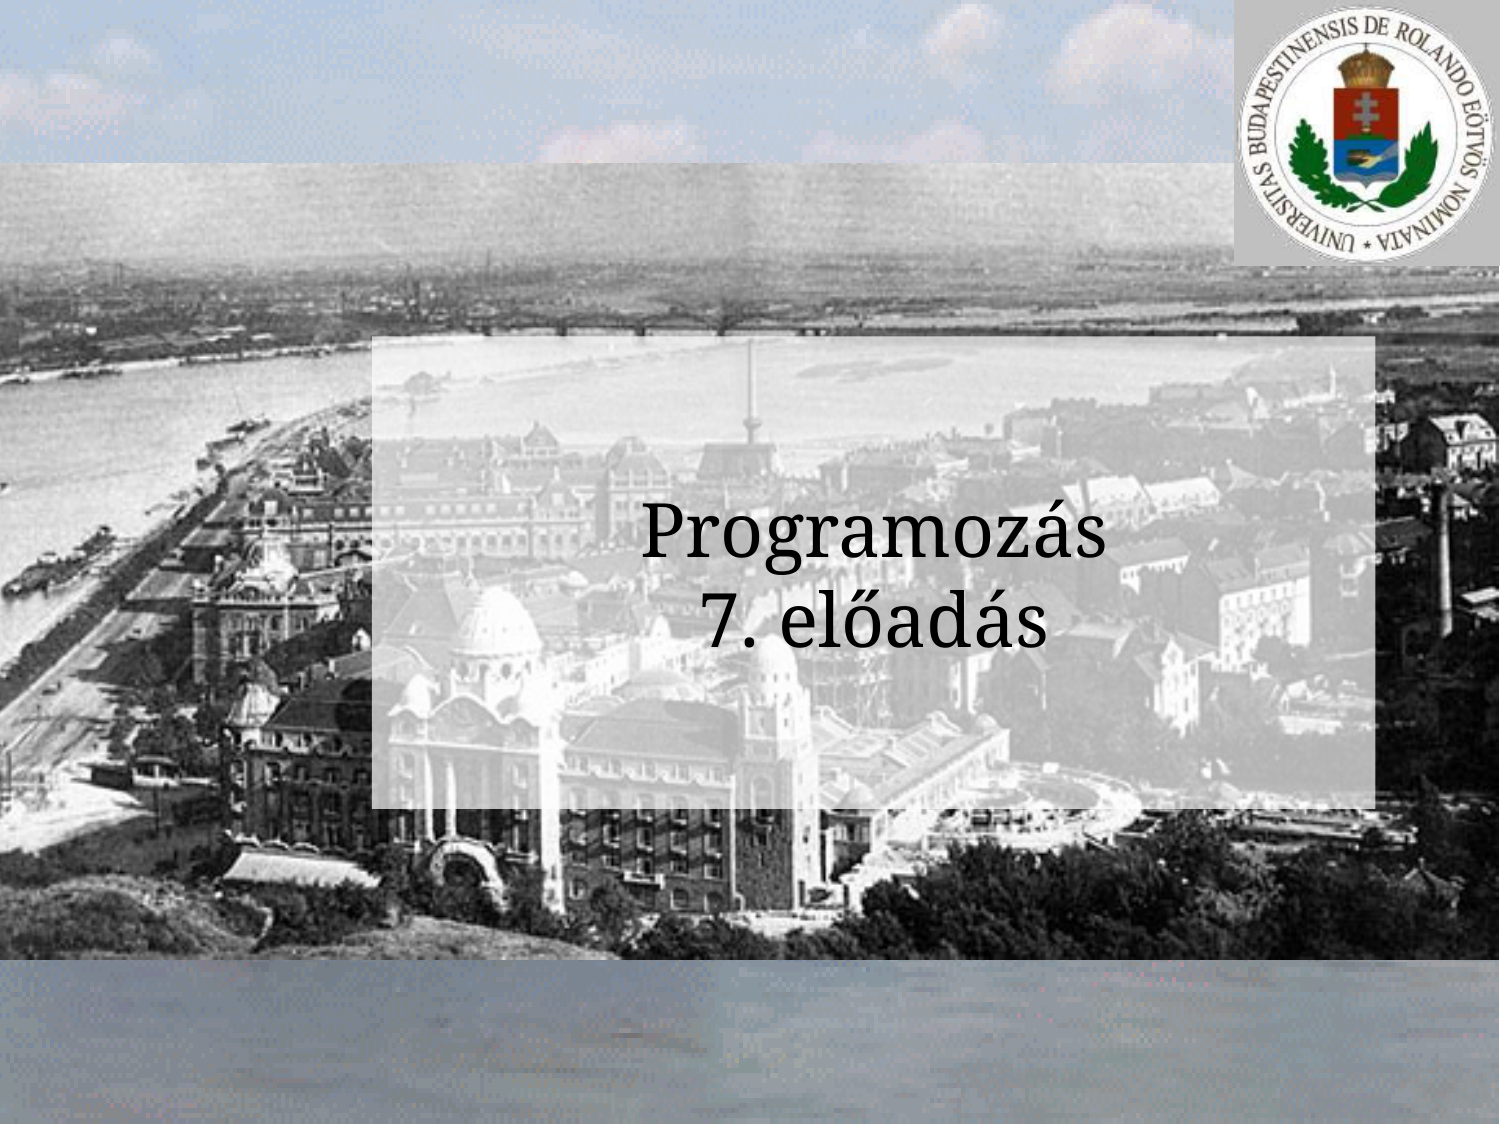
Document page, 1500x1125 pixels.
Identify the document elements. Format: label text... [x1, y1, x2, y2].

title Programozás 7. előadás [371, 336, 1376, 809]
picture [0, 0, 1500, 1124]
